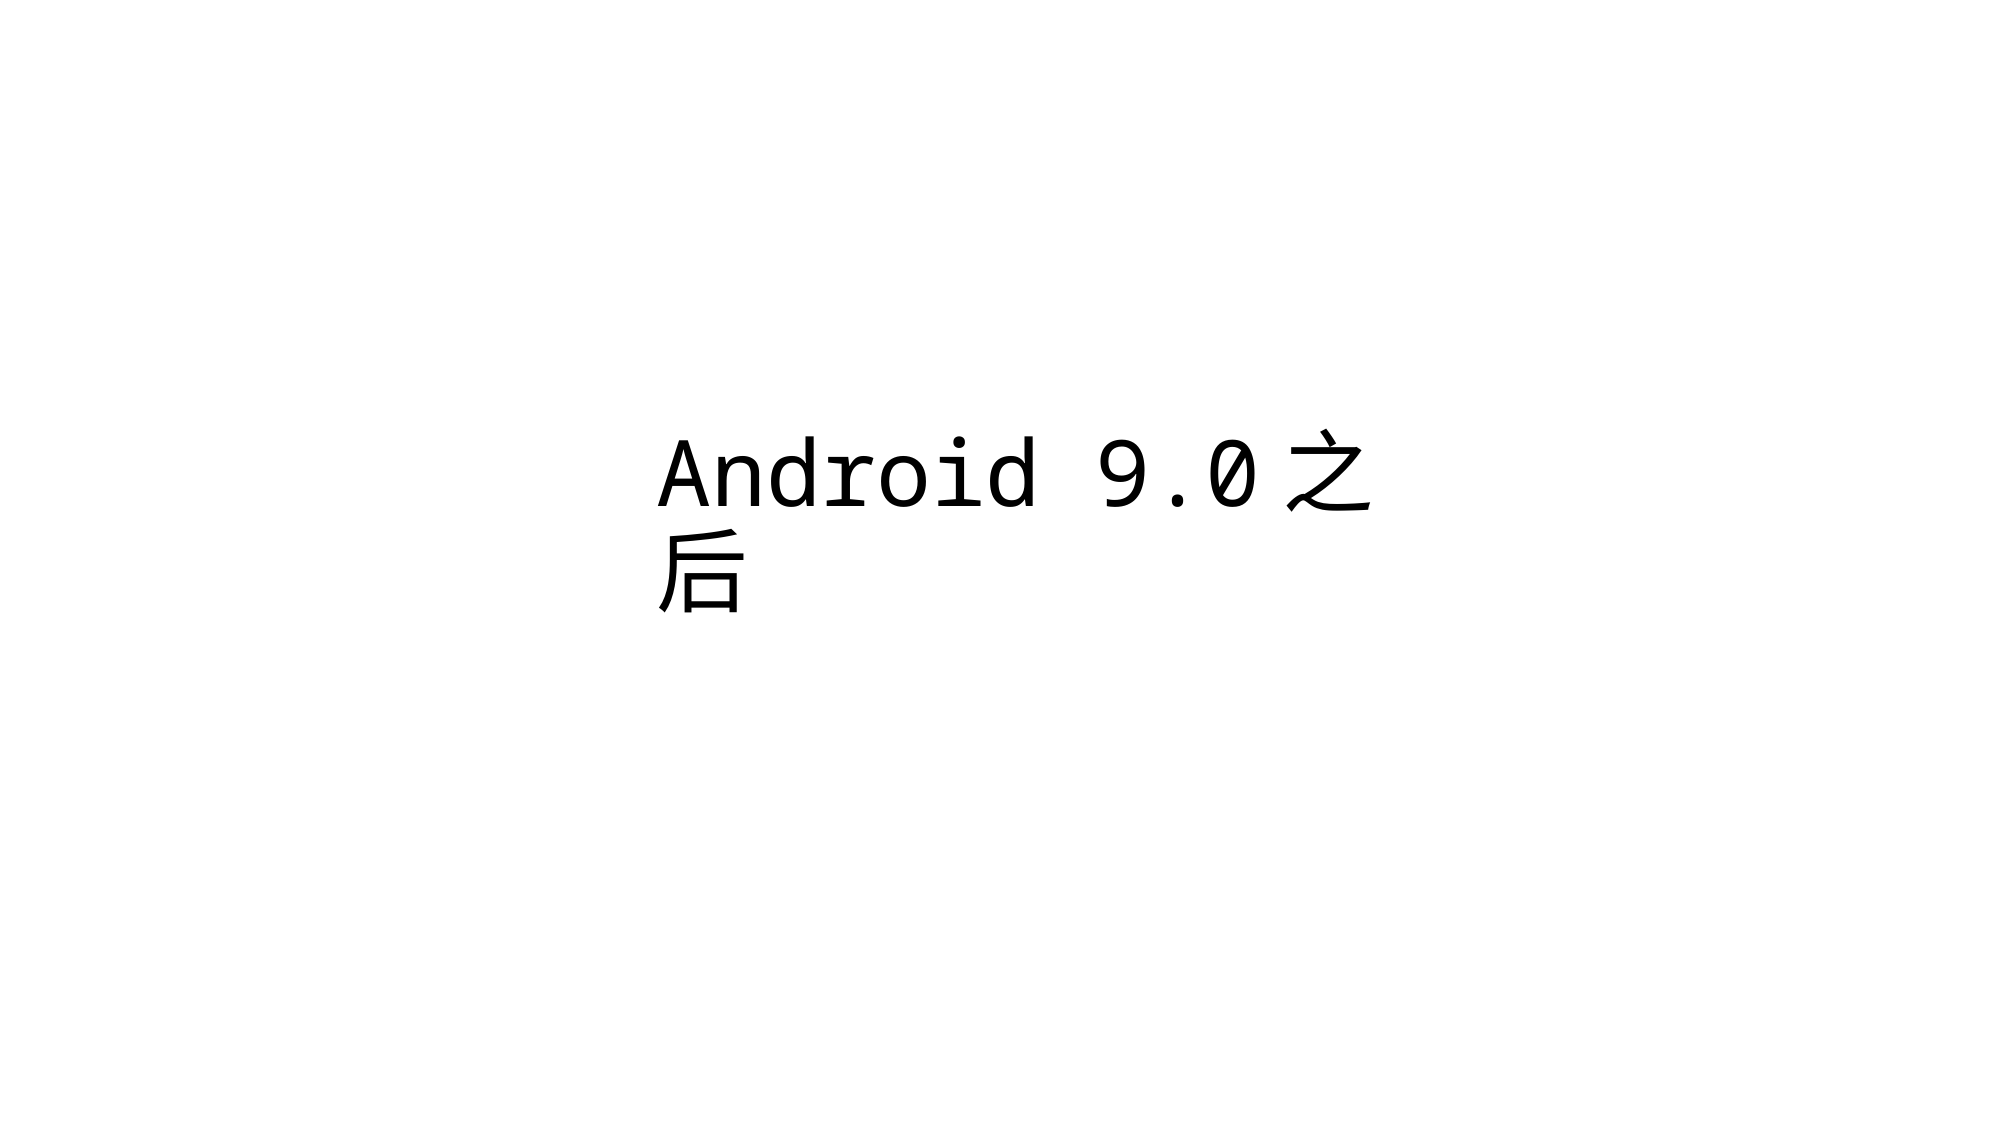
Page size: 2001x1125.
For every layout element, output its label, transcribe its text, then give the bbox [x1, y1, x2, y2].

title Android 9.0之后 [640, 417, 1429, 635]
